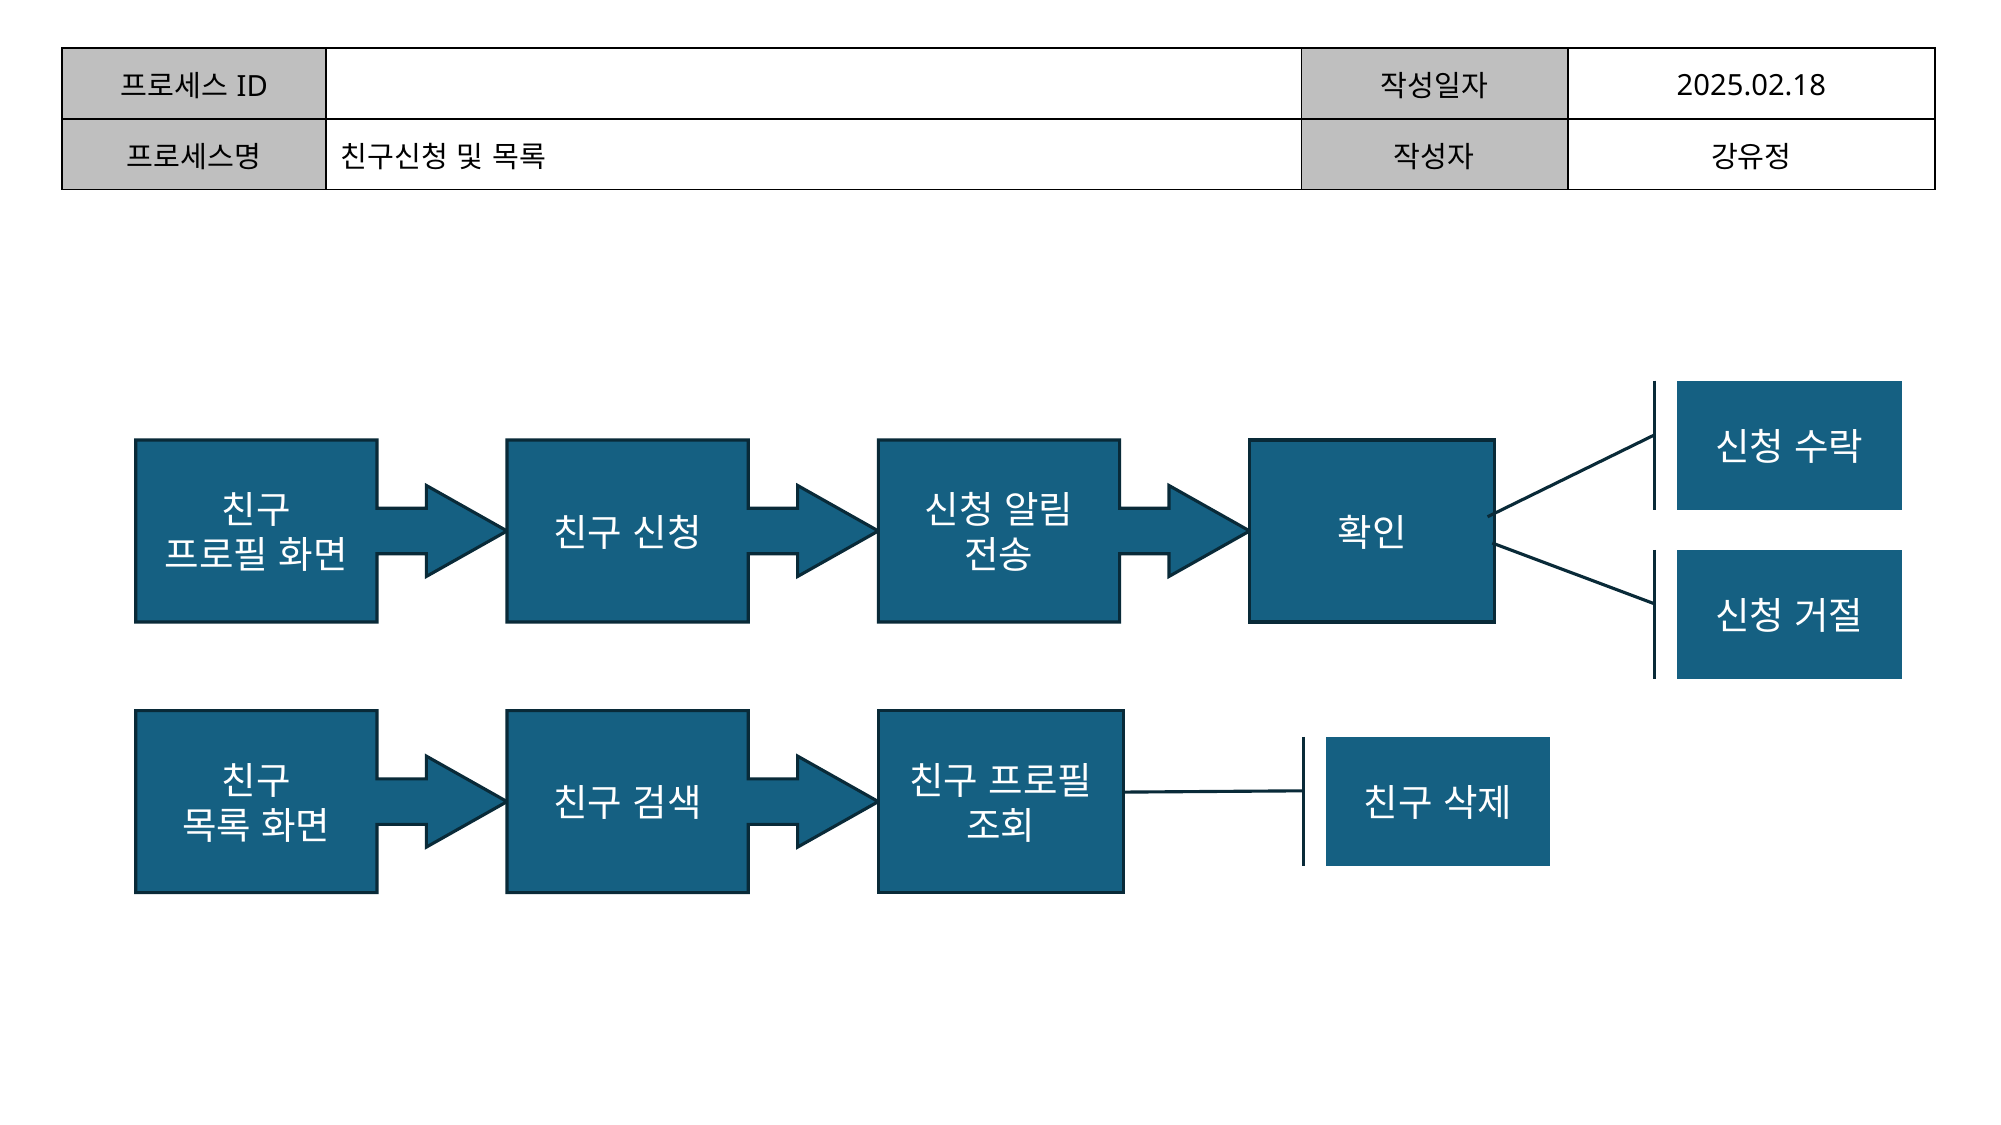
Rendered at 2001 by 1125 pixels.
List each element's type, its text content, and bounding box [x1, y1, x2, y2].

text_box 신청 거절 [1491, 541, 1656, 679]
table_cell [62, 190, 1935, 1071]
table_header 작성일자 [1302, 49, 1567, 118]
table_header 2025.02.18 [1569, 49, 1934, 118]
text_box 친구 삭제 [1124, 736, 1305, 866]
text_box 신청 거절 [1677, 550, 1902, 679]
text_box 신청 수락 [1486, 380, 1656, 519]
table_header [327, 49, 1301, 118]
table_cell 친구신청 및 목록 [327, 120, 1301, 189]
text_box 친구 신청 [505, 438, 876, 624]
text_box 친구 검색 [505, 709, 877, 895]
text_box 신청 수락 [1677, 381, 1902, 510]
text_box 신청 알림 전송 [876, 438, 1248, 624]
text_box 확인 [1248, 438, 1496, 624]
table_cell 작성자 [1302, 120, 1567, 189]
table_cell 프로세스명 [63, 120, 325, 189]
text_box 친구 프로필 조회 [877, 709, 1125, 894]
table_cell 강유정 [1569, 120, 1934, 189]
text_box 친구 목록 화면 [134, 709, 505, 895]
text_box 친구 프로필 화면 [134, 438, 505, 624]
text_box 친구 삭제 [1326, 737, 1550, 866]
table_header 프로세스ID [63, 49, 325, 118]
